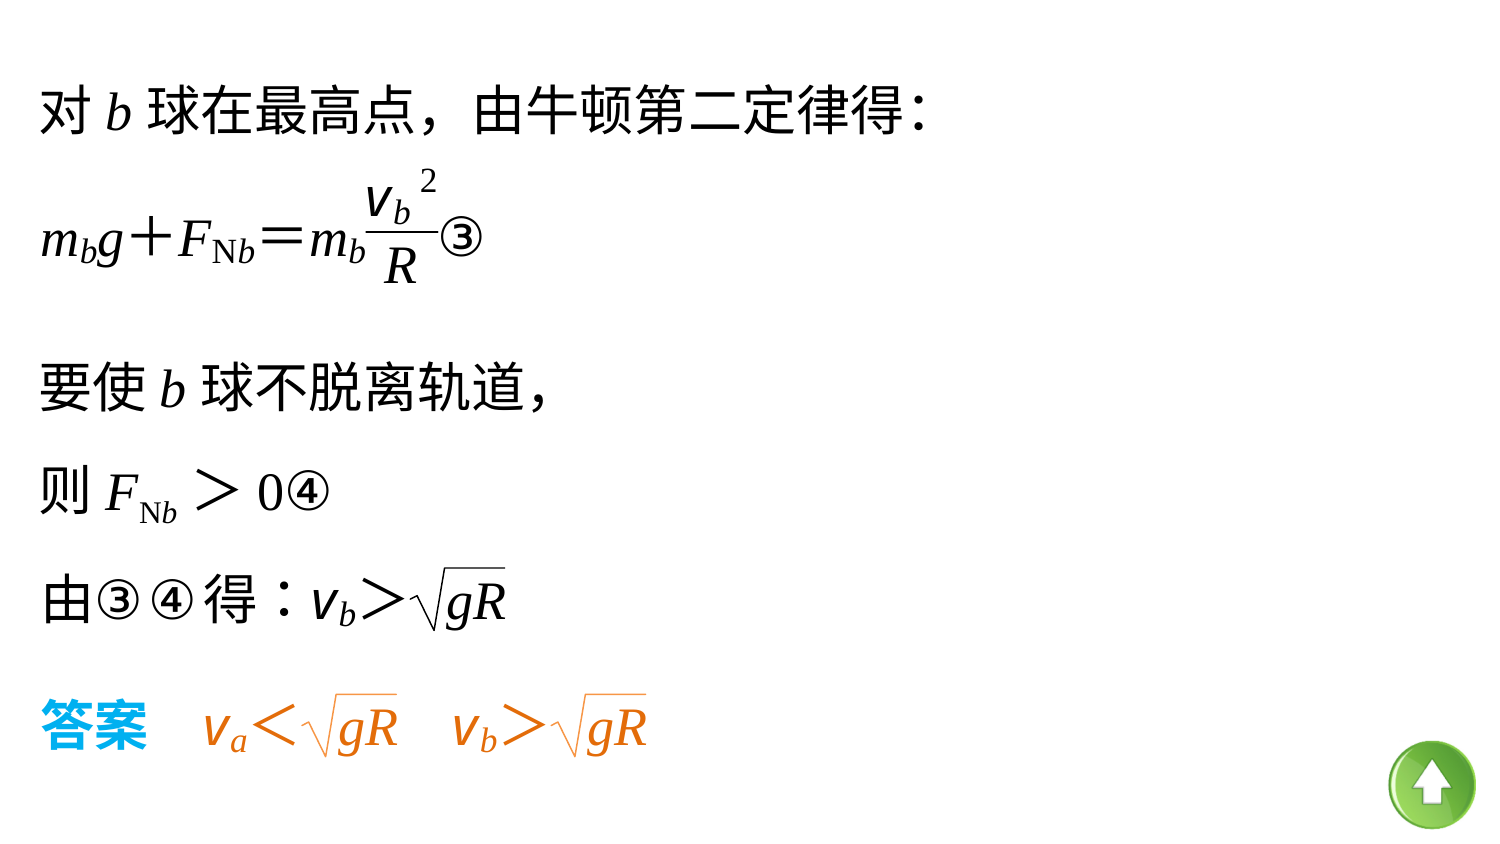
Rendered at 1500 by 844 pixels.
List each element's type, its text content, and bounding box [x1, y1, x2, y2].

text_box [40, 677, 1012, 786]
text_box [40, 550, 1012, 659]
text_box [40, 166, 1012, 305]
picture [1387, 740, 1477, 830]
text_box 对b球在最高点，由牛顿第二定律得： [23, 36, 1477, 149]
text_box 要使b球不脱离轨道， 则FNb＞0④ [23, 313, 1477, 538]
